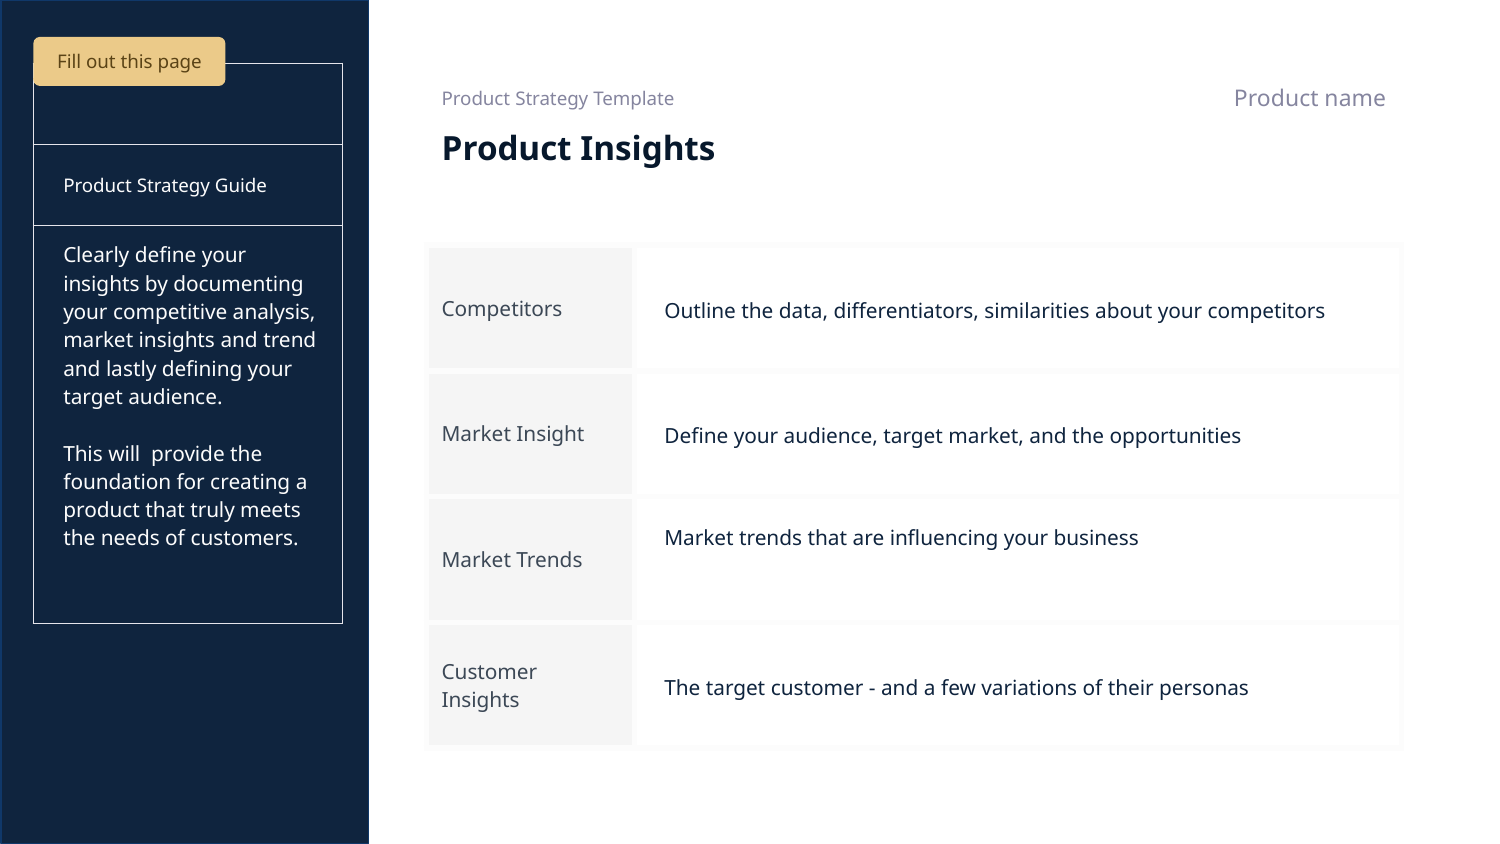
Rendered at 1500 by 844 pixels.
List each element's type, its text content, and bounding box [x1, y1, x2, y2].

table_header Outline the data, differentiators, similarities about your competitors [637, 248, 1399, 368]
table_header [34, 64, 342, 144]
table_cell Product Strategy Guide [34, 145, 342, 225]
text_box [1, 0, 369, 844]
table_cell Clearly define your insights by documenting your competitive analysis, market insights and trend and lastly defining your target audience. This will provide the foundation for creating a product that truly meets the needs of customers. [34, 226, 342, 623]
title Product name [861, 69, 1402, 119]
table_cell Define your audience, target market, and the opportunities [637, 374, 1399, 494]
table_cell Customer Insights [429, 625, 632, 745]
table_cell Market trends that are influencing your business [637, 499, 1399, 620]
table_cell Market Trends [429, 499, 632, 620]
table_cell The target customer - and a few variations of their personas [637, 625, 1399, 745]
table_cell Market Insight [429, 374, 632, 494]
table_header Competitors [429, 248, 632, 368]
text_box Fill out this page [33, 36, 226, 86]
title Product Insights [426, 112, 1382, 183]
title Product Strategy Template [426, 71, 748, 112]
